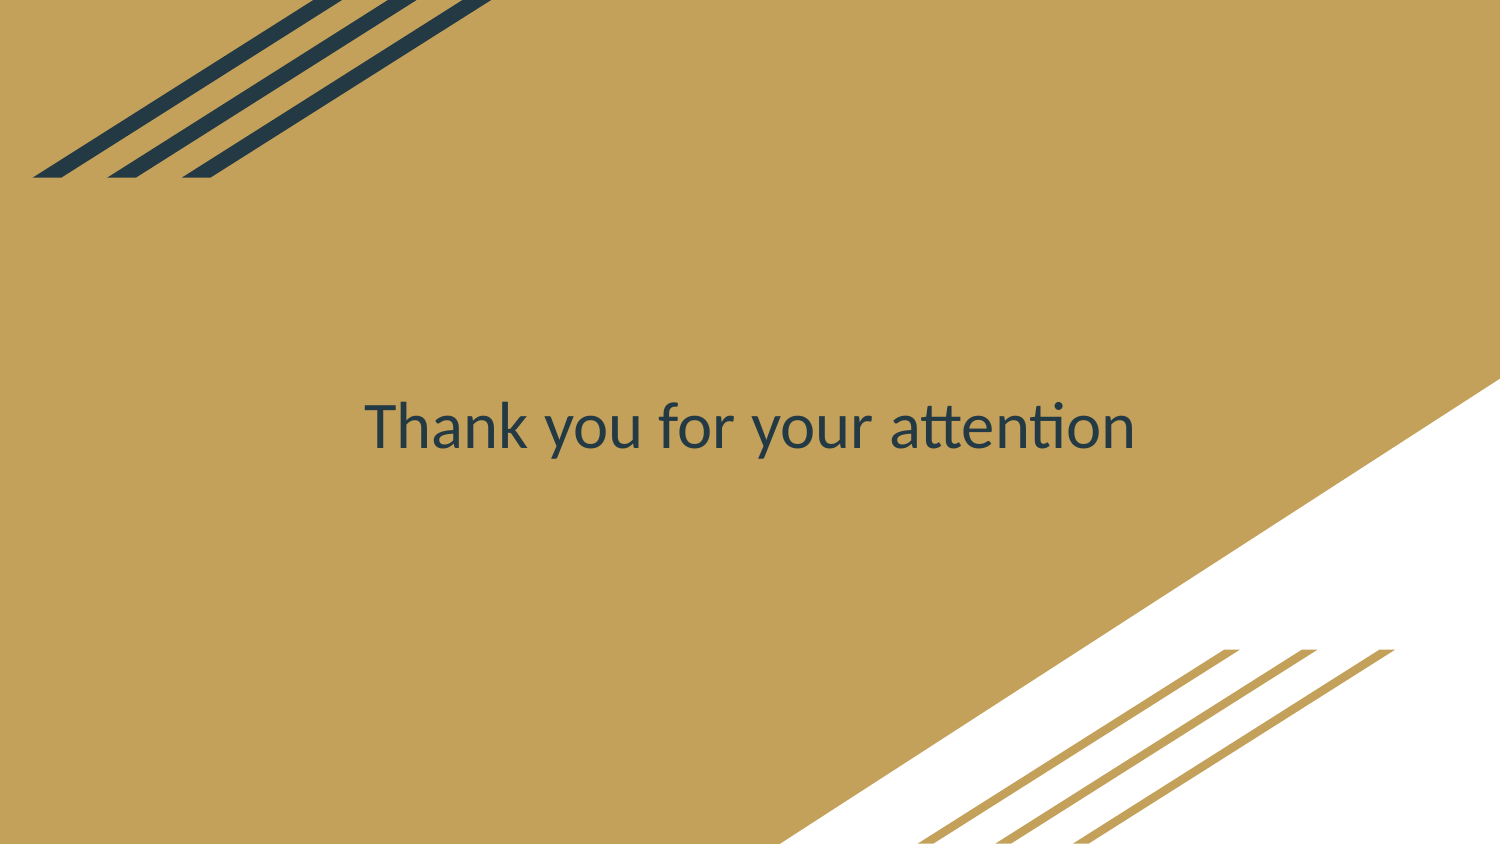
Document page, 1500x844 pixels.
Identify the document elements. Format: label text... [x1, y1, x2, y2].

title Thank you for your attention [309, 286, 1192, 557]
